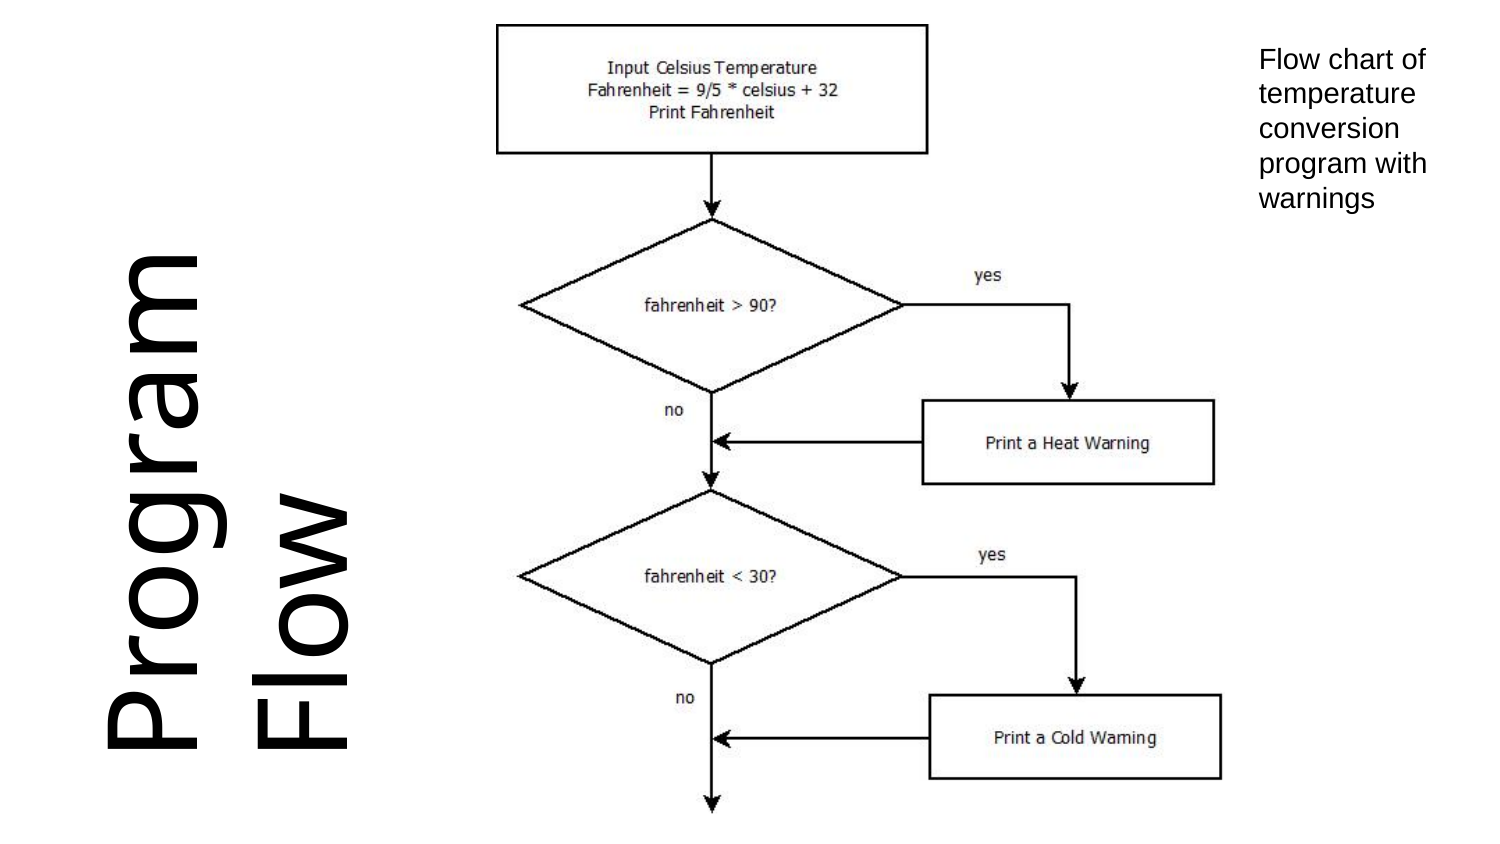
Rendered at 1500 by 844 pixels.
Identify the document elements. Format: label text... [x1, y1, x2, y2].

text_box Program Flow [57, 15, 358, 777]
text_box Flow chart of temperature conversion program with warnings [1243, 24, 1476, 252]
picture [496, 24, 1225, 819]
